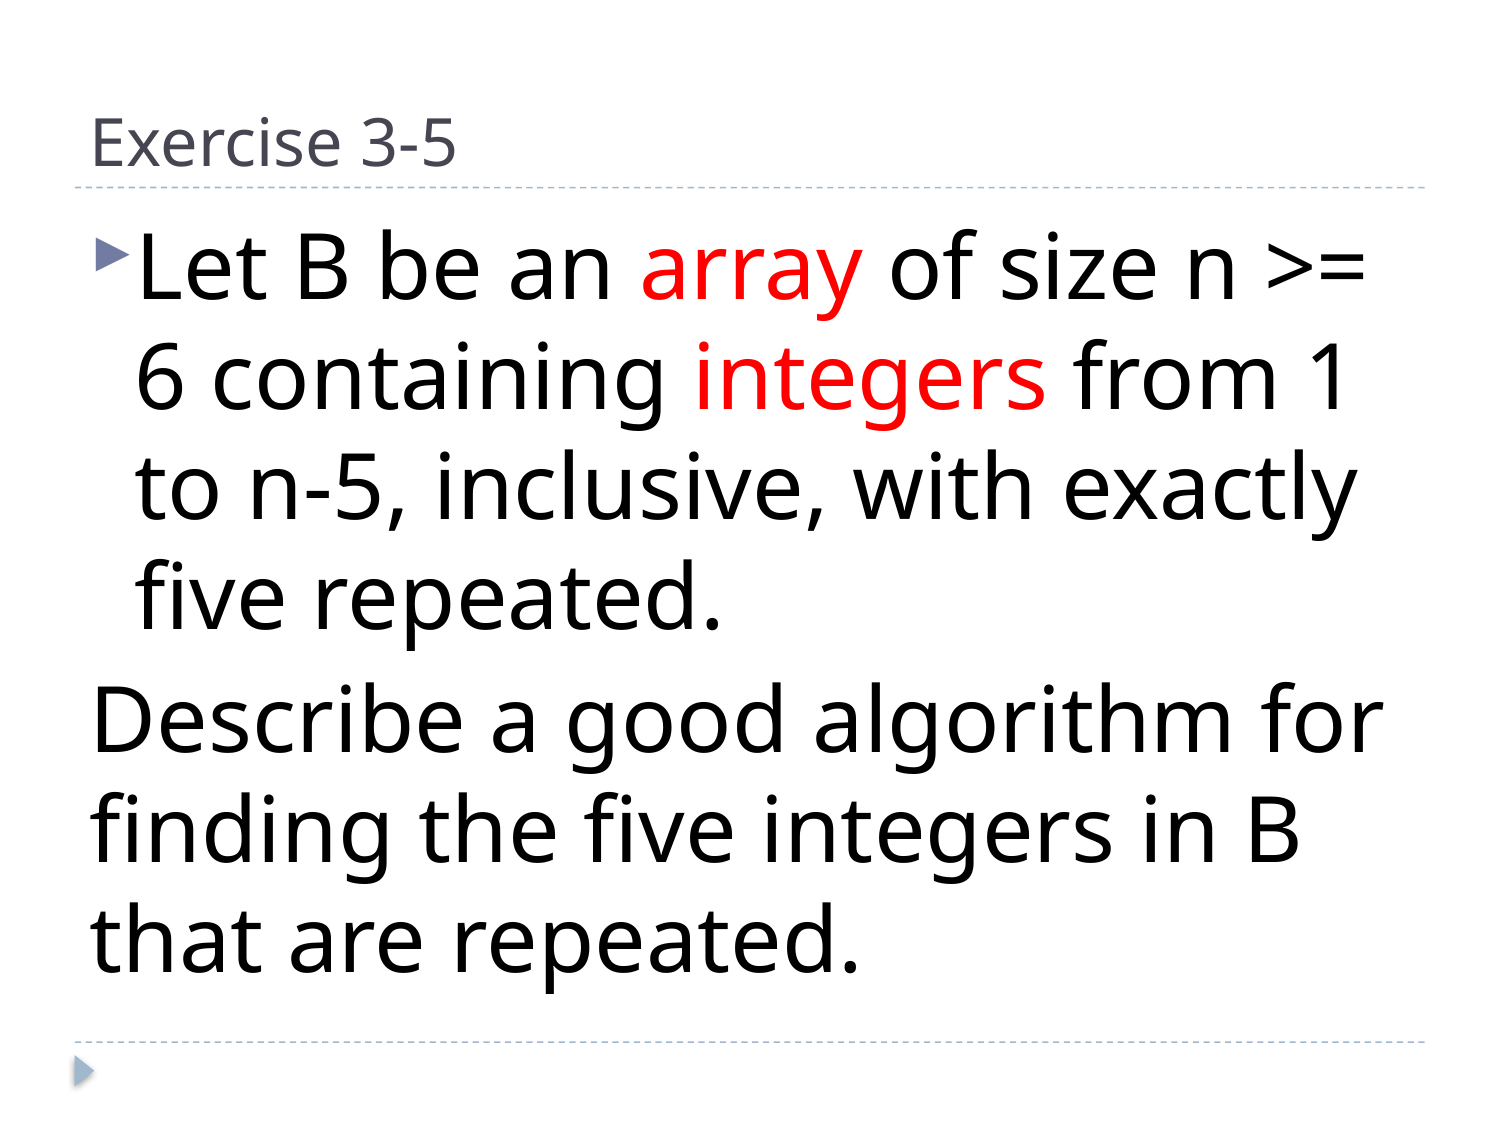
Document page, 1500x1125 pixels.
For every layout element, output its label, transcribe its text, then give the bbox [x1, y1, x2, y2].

title Exercise 3-5 [75, 24, 1425, 188]
list Let B be an array of size n >= 6 containing integers from 1 to n-5, inclusive, with exactly five repeated. Describe a good algorithm for finding the five integers in B that are repeated. [75, 200, 1425, 1010]
